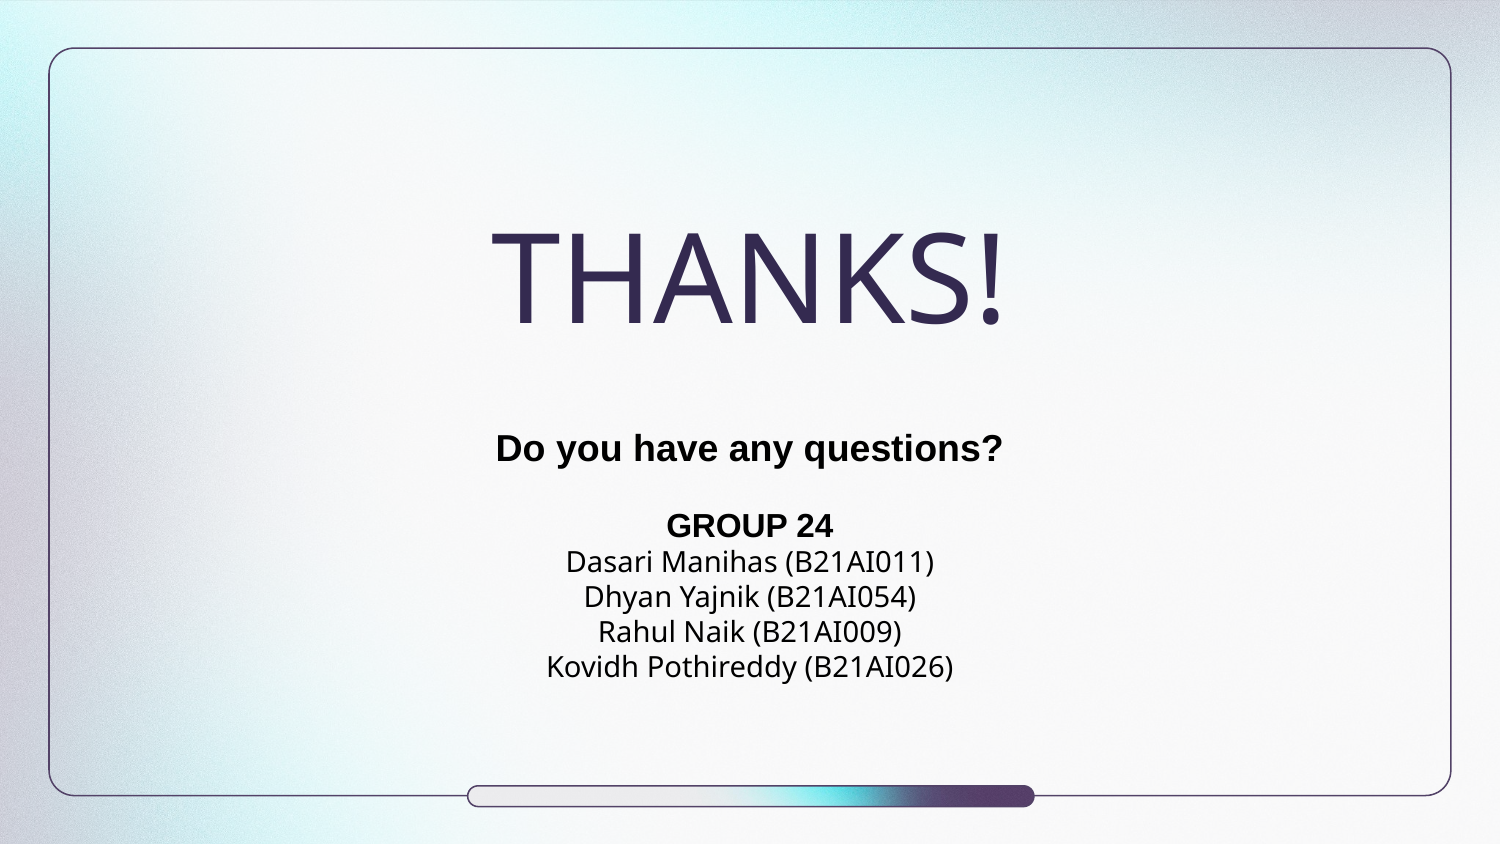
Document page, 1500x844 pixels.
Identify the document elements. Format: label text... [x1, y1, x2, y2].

title THANKS! [118, 183, 1382, 367]
picture [469, 787, 1033, 805]
text_box Do you have any questions? GROUP 24 Dasari Manihas (B21AI011) Dhyan Yajnik (B21AI054) Rahul Naik (B21AI009) Kovidh Pothireddy (B21AI026) [334, 414, 1166, 694]
